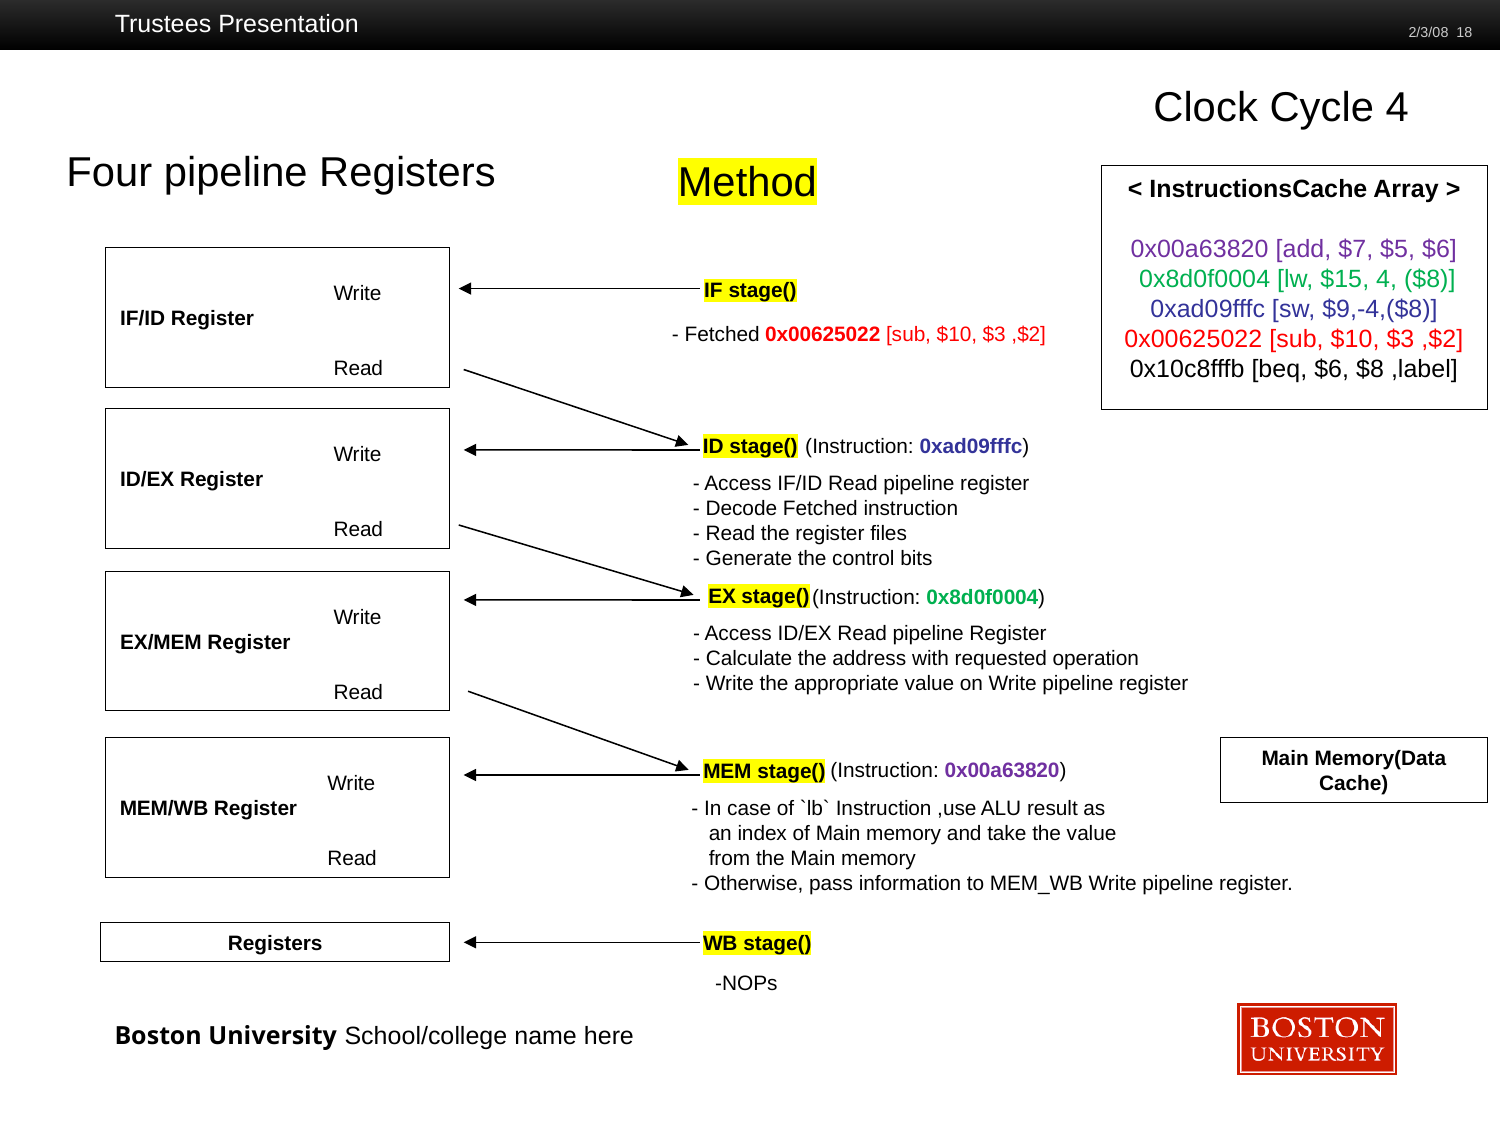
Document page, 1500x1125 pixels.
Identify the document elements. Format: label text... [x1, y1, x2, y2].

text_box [468, 691, 688, 771]
text_box (Instruction: 0x00a63820) [815, 748, 1082, 787]
text_box EX stage() [693, 578, 797, 612]
text_box Write IF/ID Register Read [105, 247, 450, 388]
text_box - Fetched 0x00625022 [sub, $10, $3 ,$2] [657, 313, 1061, 354]
text_box Registers [100, 922, 450, 962]
picture [1237, 1003, 1397, 1075]
text_box Method [663, 146, 833, 212]
text_box (Instruction: 0xad09fffc) [790, 425, 1045, 491]
text_box Four pipeline Registers [51, 137, 512, 203]
text_box - Access ID/EX Read pipeline Register - Calculate the address with requested operation - Write the appropriate value on Write pipeline register [678, 612, 1204, 703]
text_box Write EX/MEM Register Read [105, 571, 450, 711]
text_box Write ID/EX Register Read [105, 408, 450, 549]
text_box - In case of `lb` Instruction ,use ALU result as an index of Main memory and take the value from the Main memory - Otherwise, pass information to MEM_WB Write pipeline register. [676, 787, 1308, 928]
text_box IF stage() [689, 269, 812, 310]
text_box Write MEM/WB Register Read [105, 737, 450, 878]
text_box (Instruction: 0x8d0f0004) [797, 576, 1061, 641]
text_box - Access IF/ID Read pipeline register - Decode Fetched instruction - Read the register files - Generate the control bits [678, 462, 1051, 578]
text_box Main Memory(Data Cache) [1220, 737, 1488, 803]
text_box -NOPs [700, 962, 793, 1003]
text_box Clock Cycle 4 [1138, 71, 1425, 137]
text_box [463, 369, 688, 446]
text_box ID stage() [688, 425, 790, 462]
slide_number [1312, 12, 1488, 50]
text_box < InstructionsCache Array > 0x00a63820 [add, $7, $5, $6] 0x8d0f0004 [lw, $15, 4, ($8)] 0xad09fffc [sw, $9,-4,($8)] 0x00625022 [sub, $10, $3 ,$2] 0x10c8fffb [beq, $6, $8 ,label] [1101, 165, 1488, 410]
text_box WB stage() [688, 928, 827, 962]
text_box MEM stage() [688, 750, 815, 787]
footer Trustees Presentation [99, 0, 938, 50]
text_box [458, 524, 693, 596]
